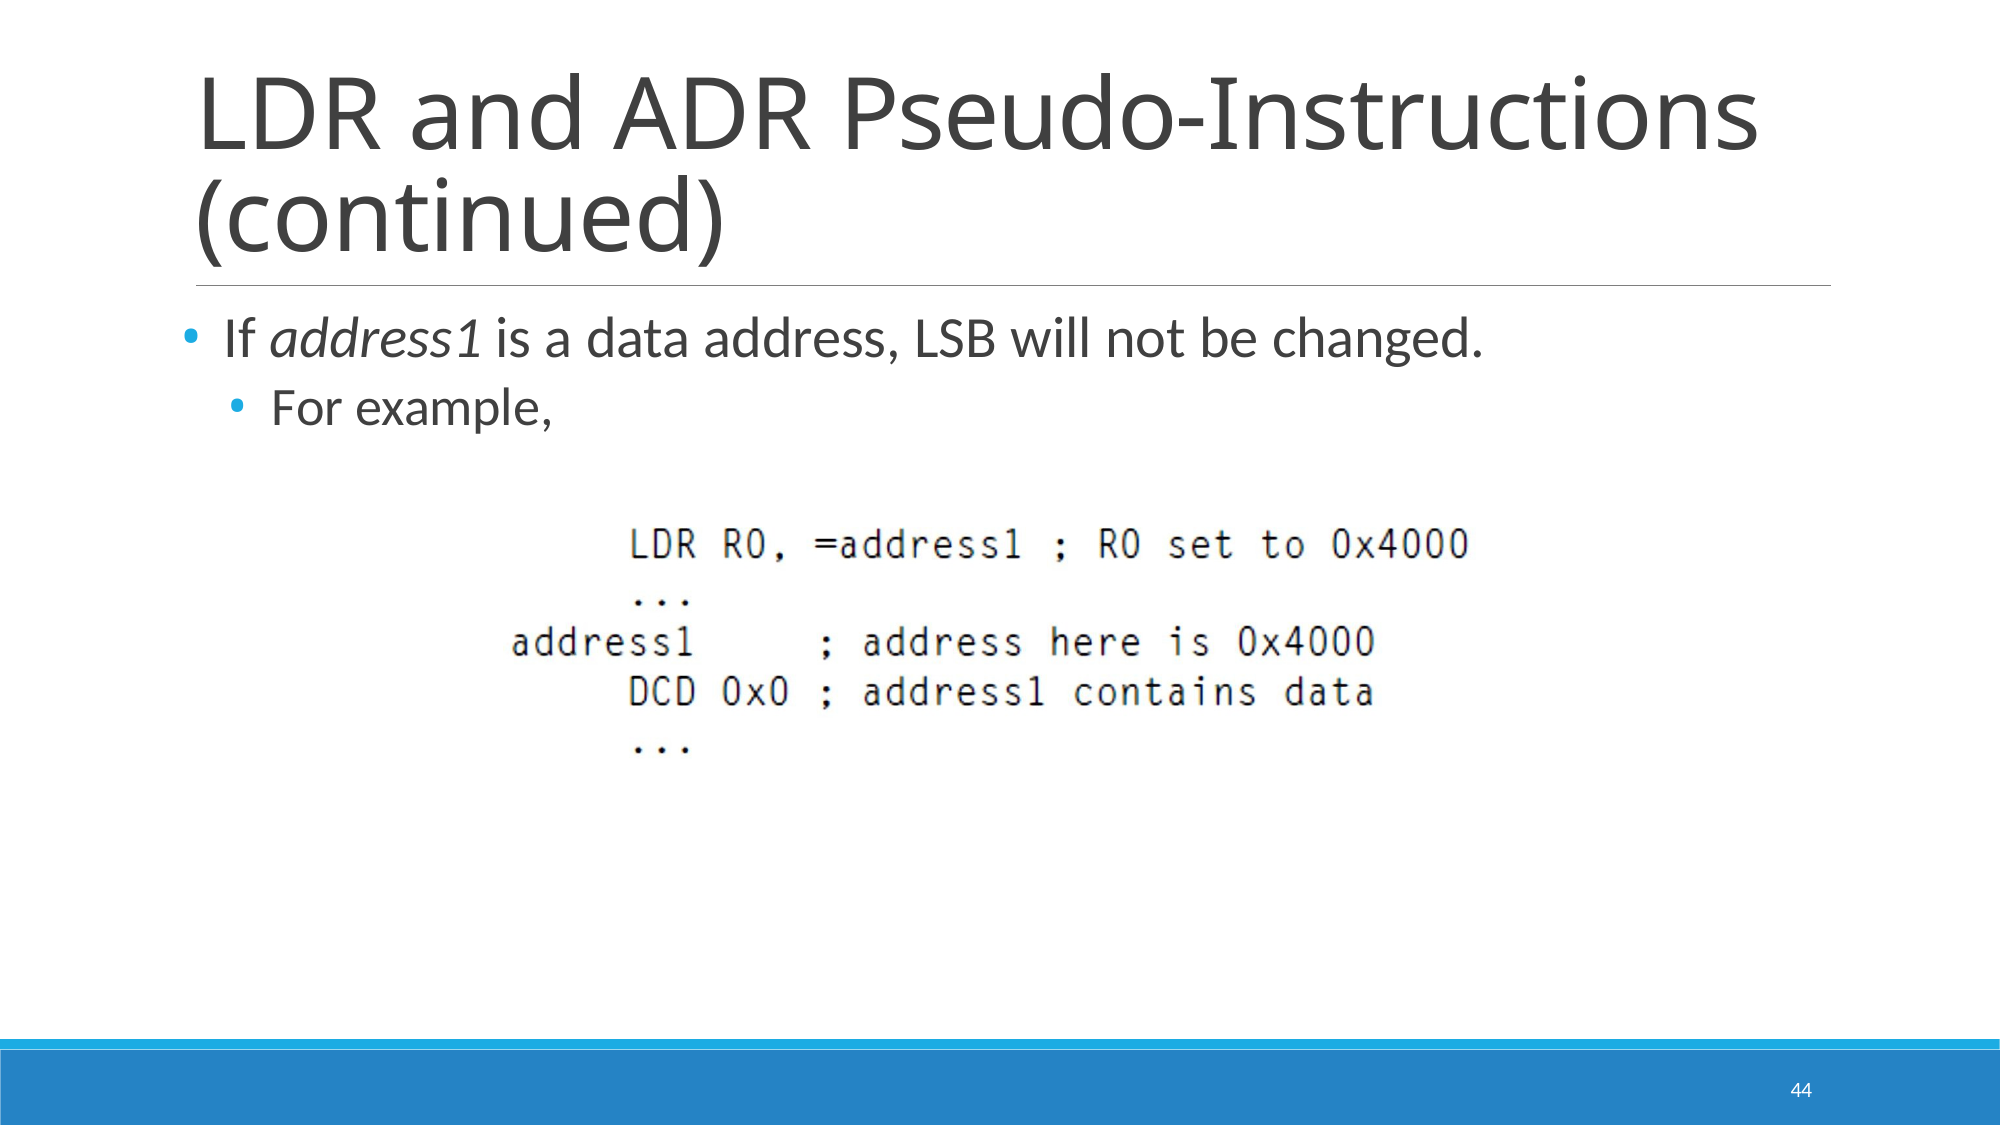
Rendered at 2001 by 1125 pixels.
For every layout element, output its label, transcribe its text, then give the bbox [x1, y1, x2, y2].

text_box If address1 is a data address, LSB will not be changed. For example, [177, 297, 1492, 437]
title LDR and ADR Pseudo-Instructions (continued) [192, 47, 1768, 272]
picture [503, 527, 1477, 759]
slide_number 44 [1788, 1078, 1833, 1125]
